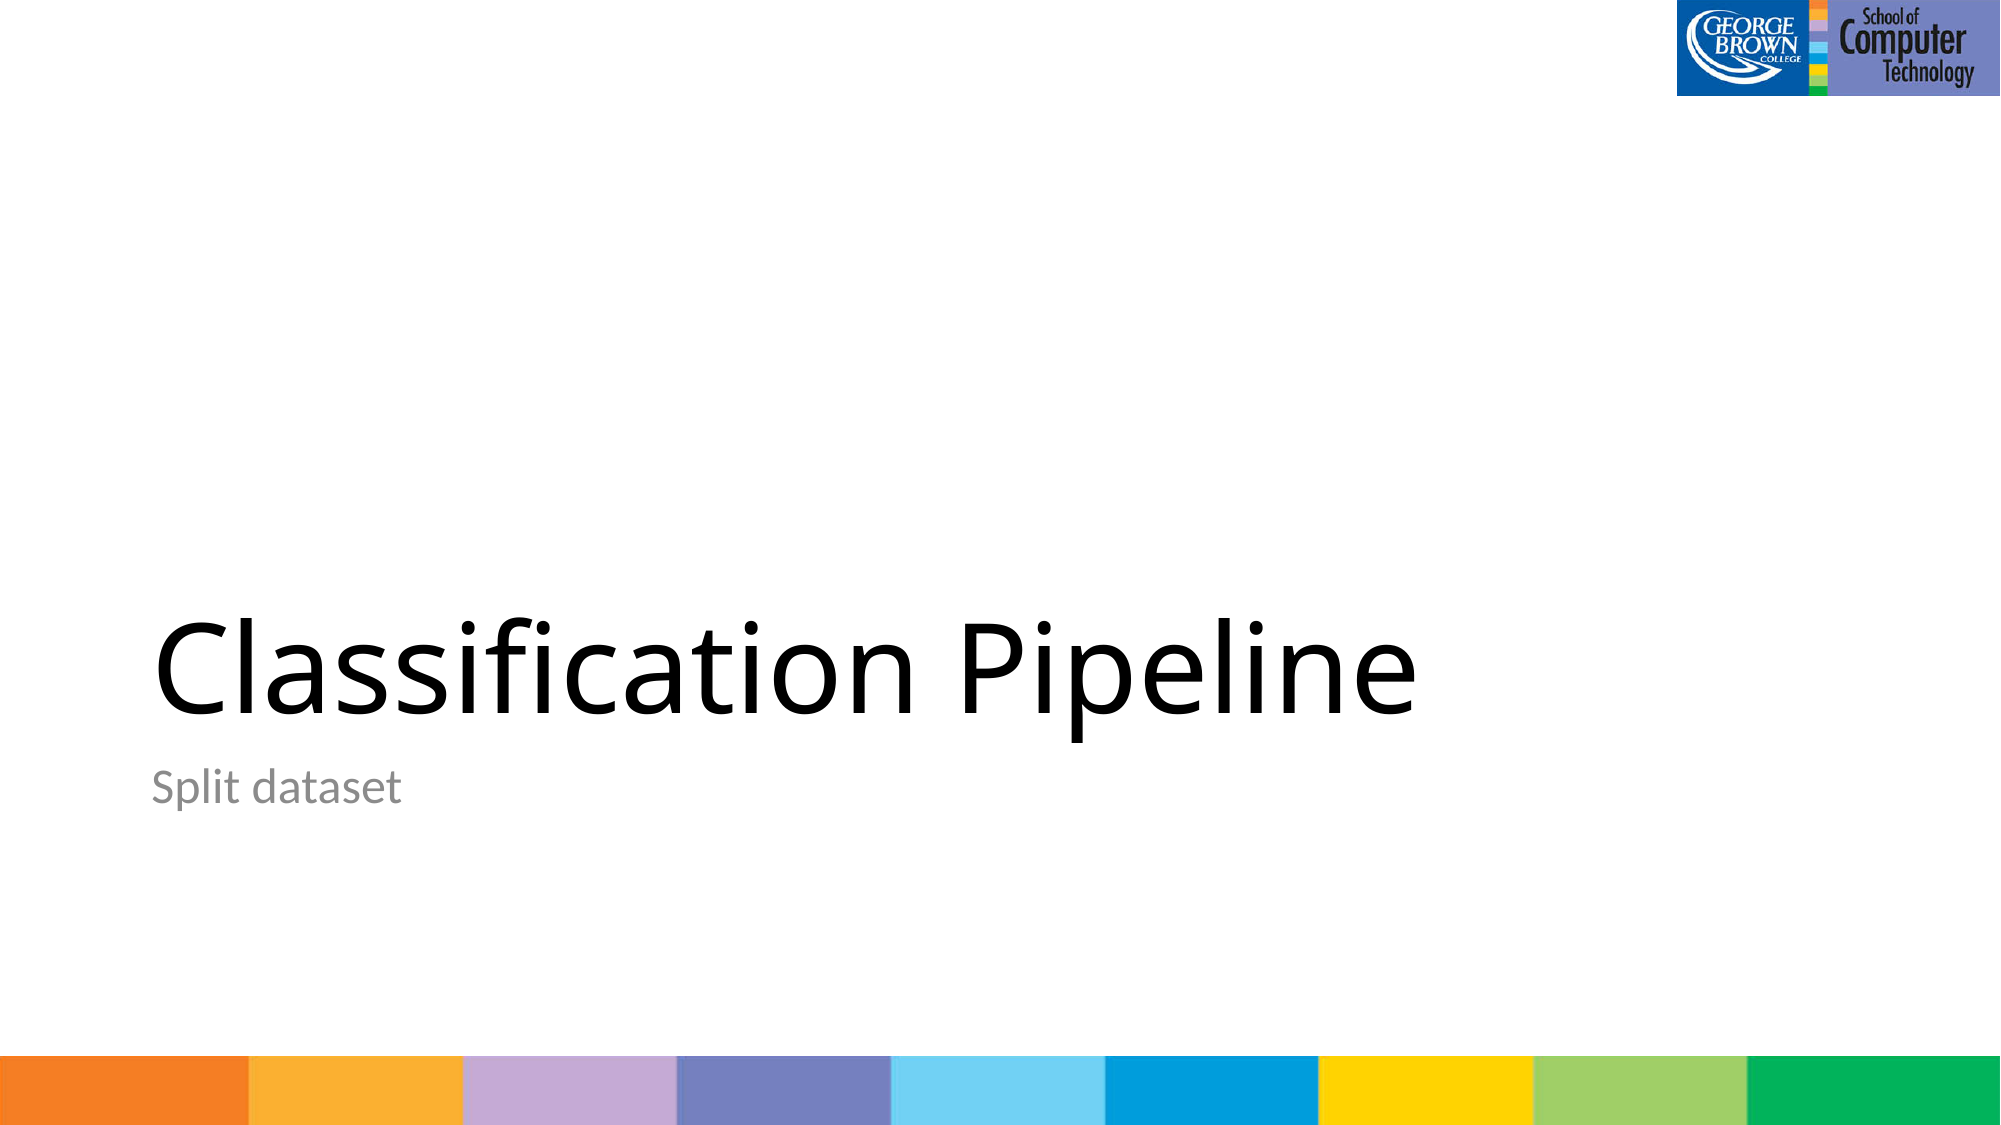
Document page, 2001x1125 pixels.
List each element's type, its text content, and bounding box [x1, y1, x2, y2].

picture [1677, 0, 2000, 96]
picture [1318, 1056, 2000, 1125]
title Classification Pipeline [136, 280, 1862, 749]
list Split dataset [136, 752, 1862, 999]
picture [0, 1056, 1105, 1125]
